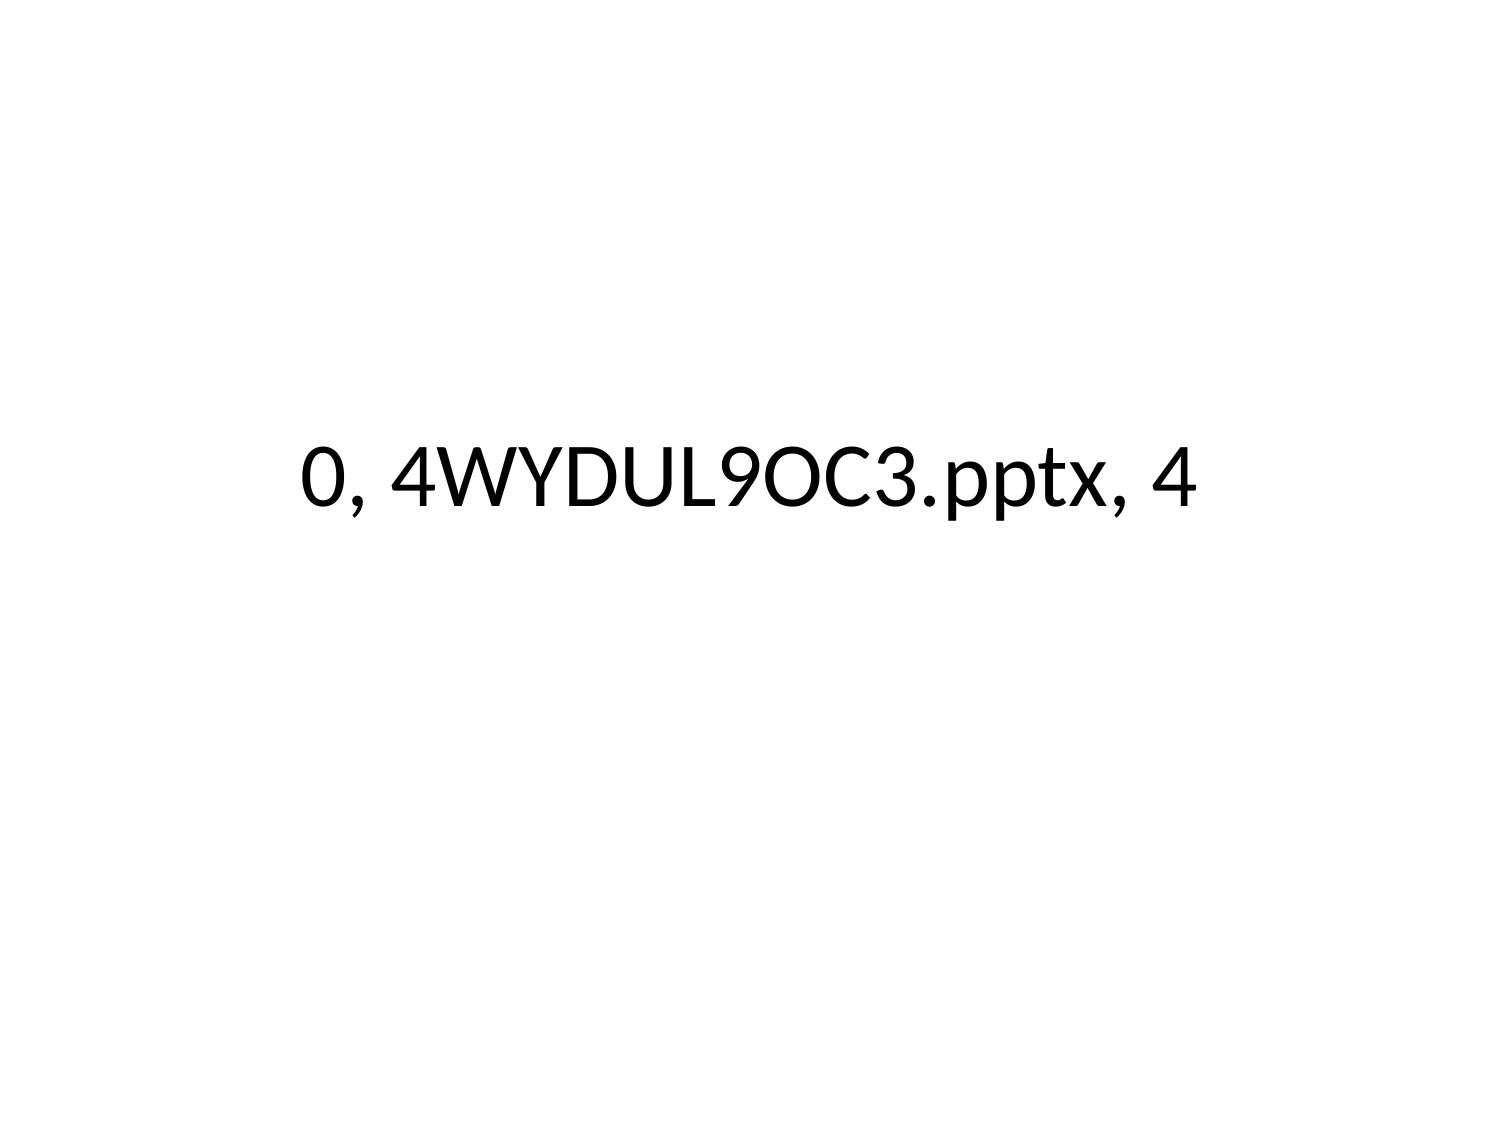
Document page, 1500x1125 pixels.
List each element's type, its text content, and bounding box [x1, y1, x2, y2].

title 0, 4WYDUL9OC3.pptx, 4 [112, 349, 1388, 591]
